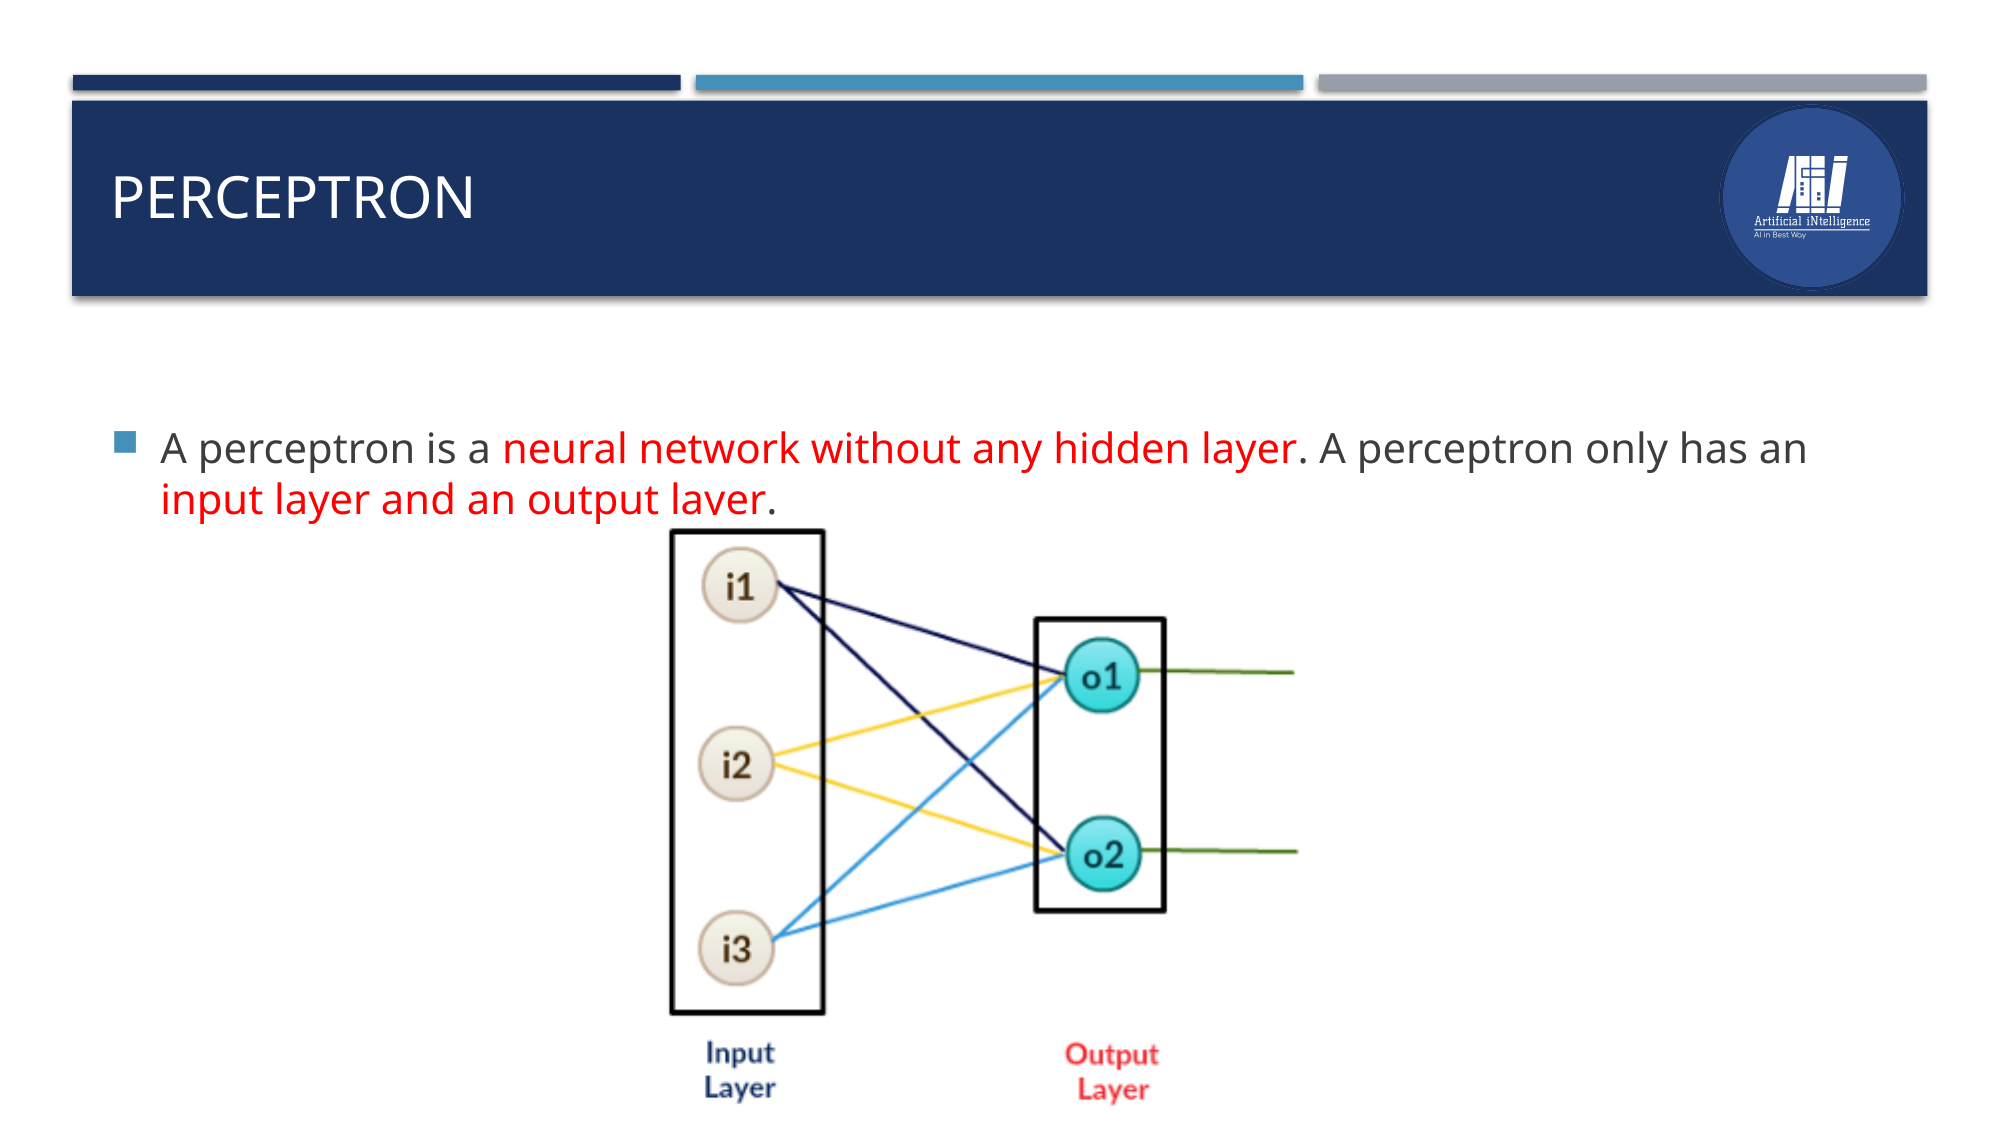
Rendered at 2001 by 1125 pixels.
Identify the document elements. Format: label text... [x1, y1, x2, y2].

picture [1718, 104, 1906, 291]
list A perceptron is a neural network without any hidden layer. A perceptron only has an input layer and an output layer. [95, 331, 1905, 614]
picture [639, 515, 1317, 1125]
title Perceptron [95, 71, 1905, 238]
